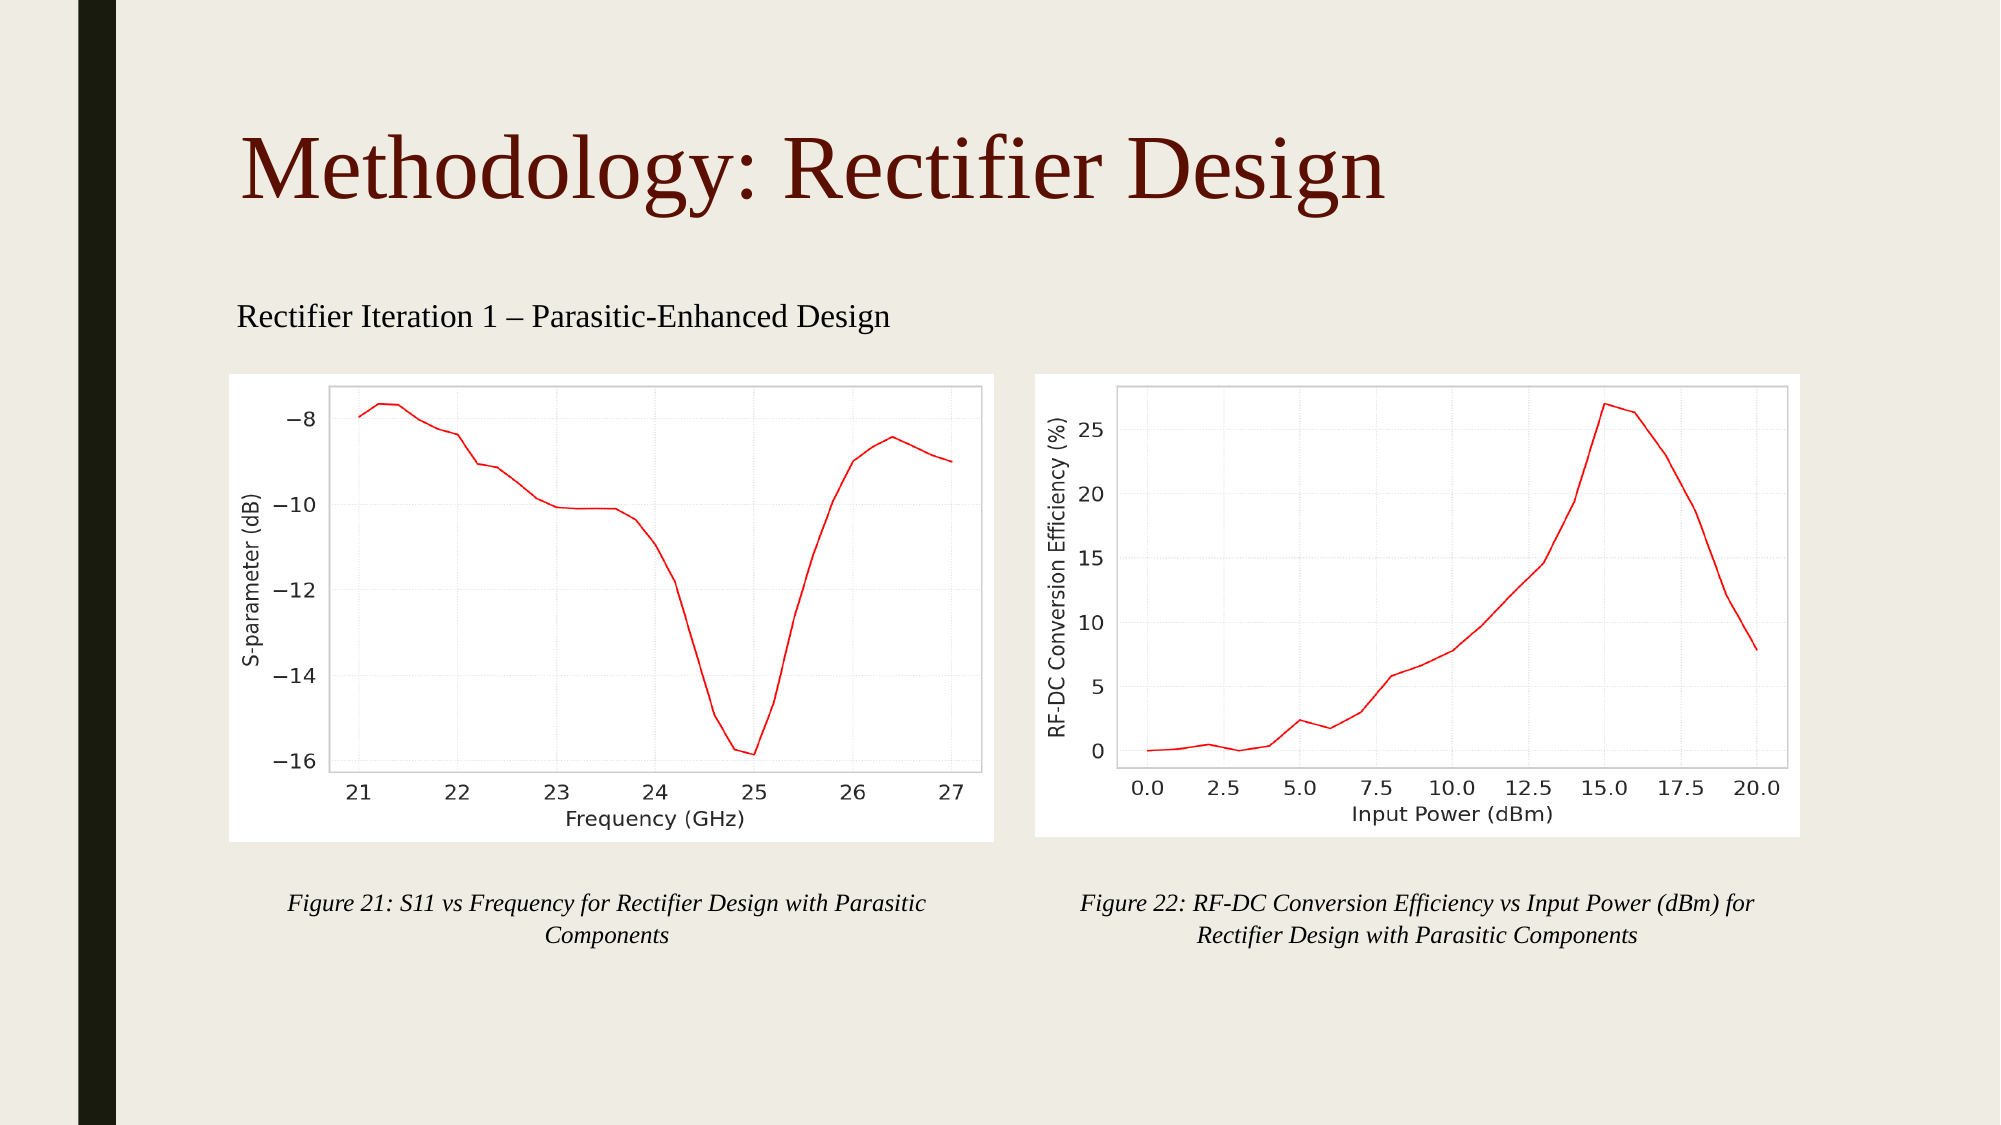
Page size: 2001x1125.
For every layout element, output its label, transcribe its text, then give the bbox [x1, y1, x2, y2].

picture [228, 374, 994, 843]
text_box Figure 21: S11 vs Frequency for Rectifier Design with Parasitic Components [224, 877, 990, 957]
text_box Figure 22: RF-DC Conversion Efficiency vs Input Power (dBm) for Rectifier Design with Parasitic Components [1035, 877, 1800, 957]
title Methodology: Rectifier Design [225, 112, 1800, 357]
text_box Rectifier Iteration 1 – Parasitic‑Enhanced Design [229, 283, 1796, 342]
picture [1035, 374, 1801, 838]
